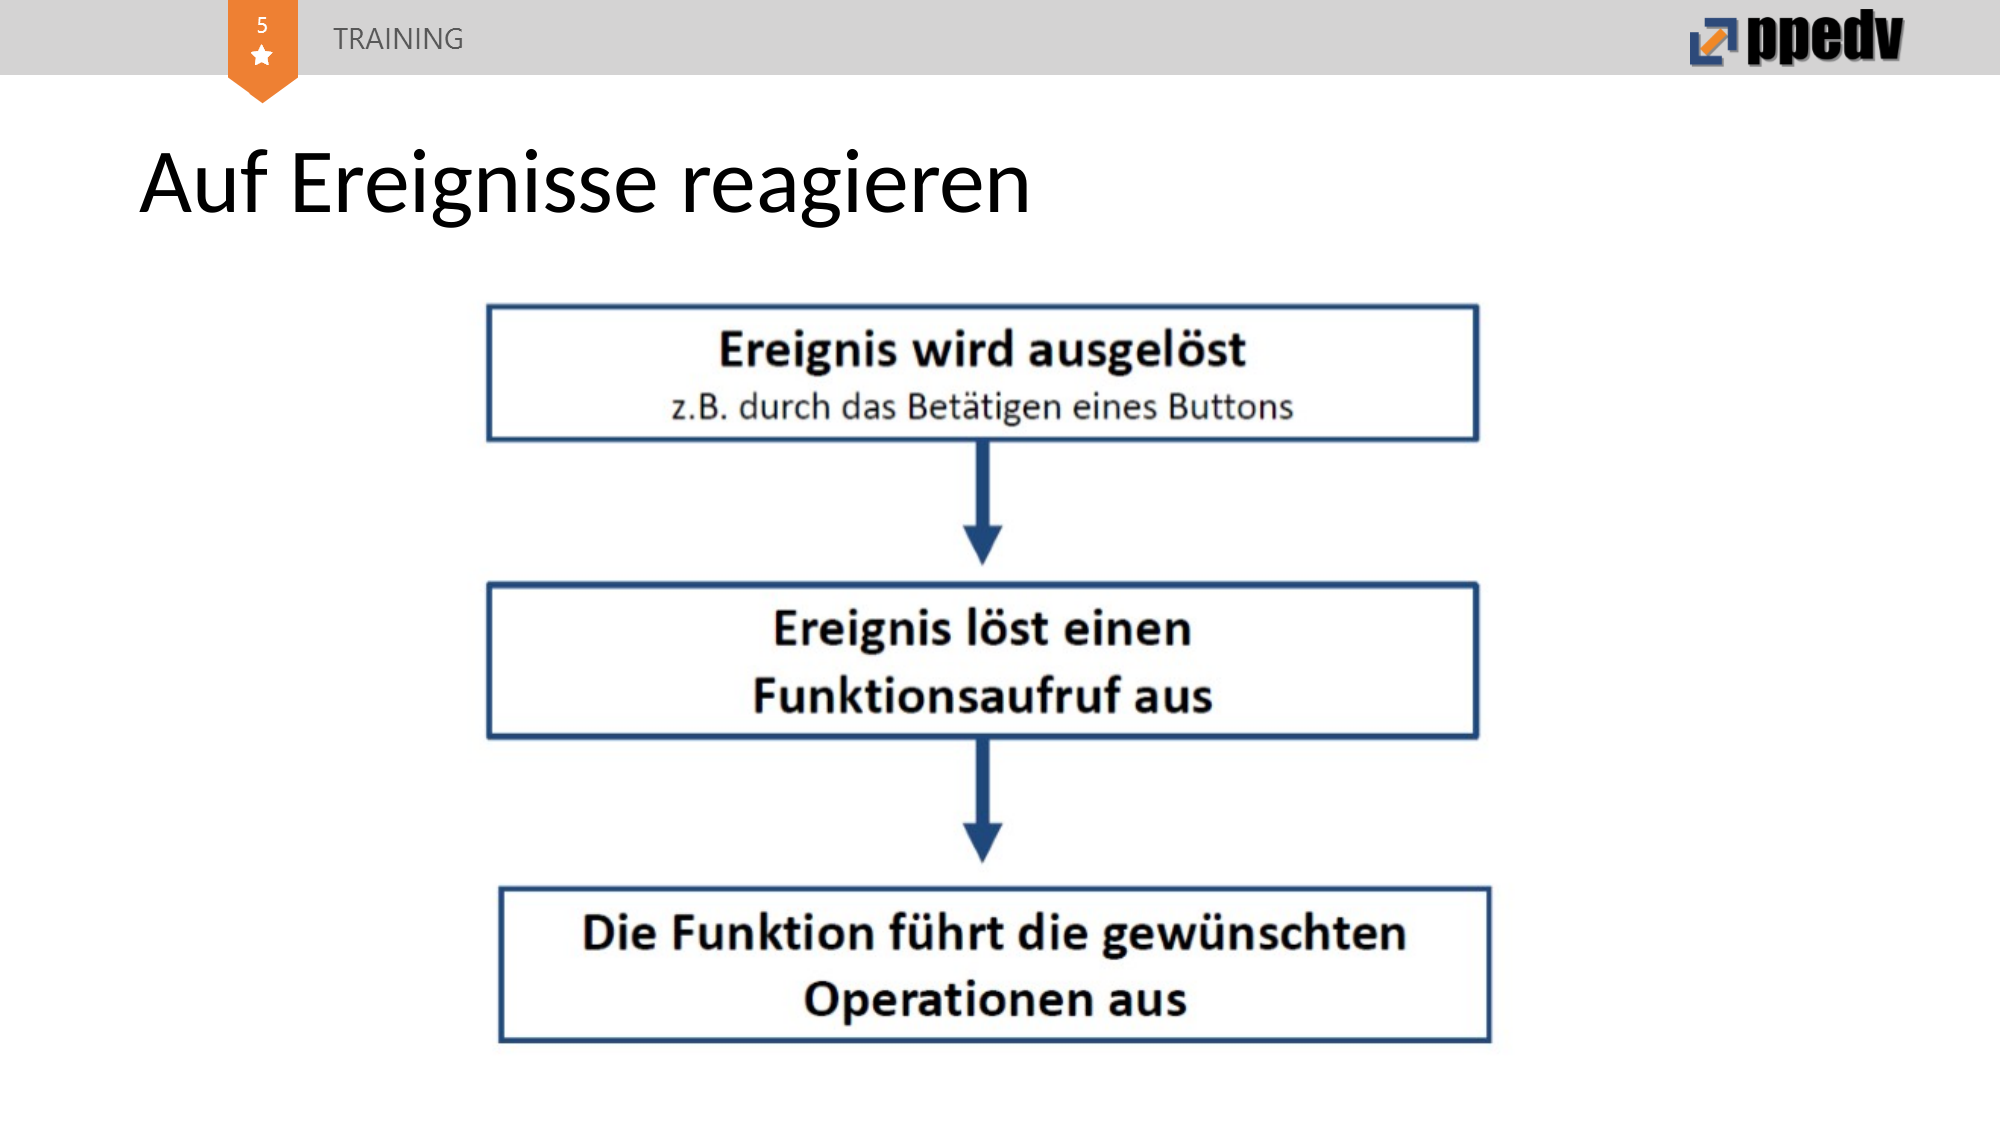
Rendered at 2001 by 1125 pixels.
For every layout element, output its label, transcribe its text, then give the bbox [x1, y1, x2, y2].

picture [0, 0, 2000, 104]
title Auf Ereignisse reagieren [137, 82, 1863, 271]
text_box [444, 277, 1555, 1080]
